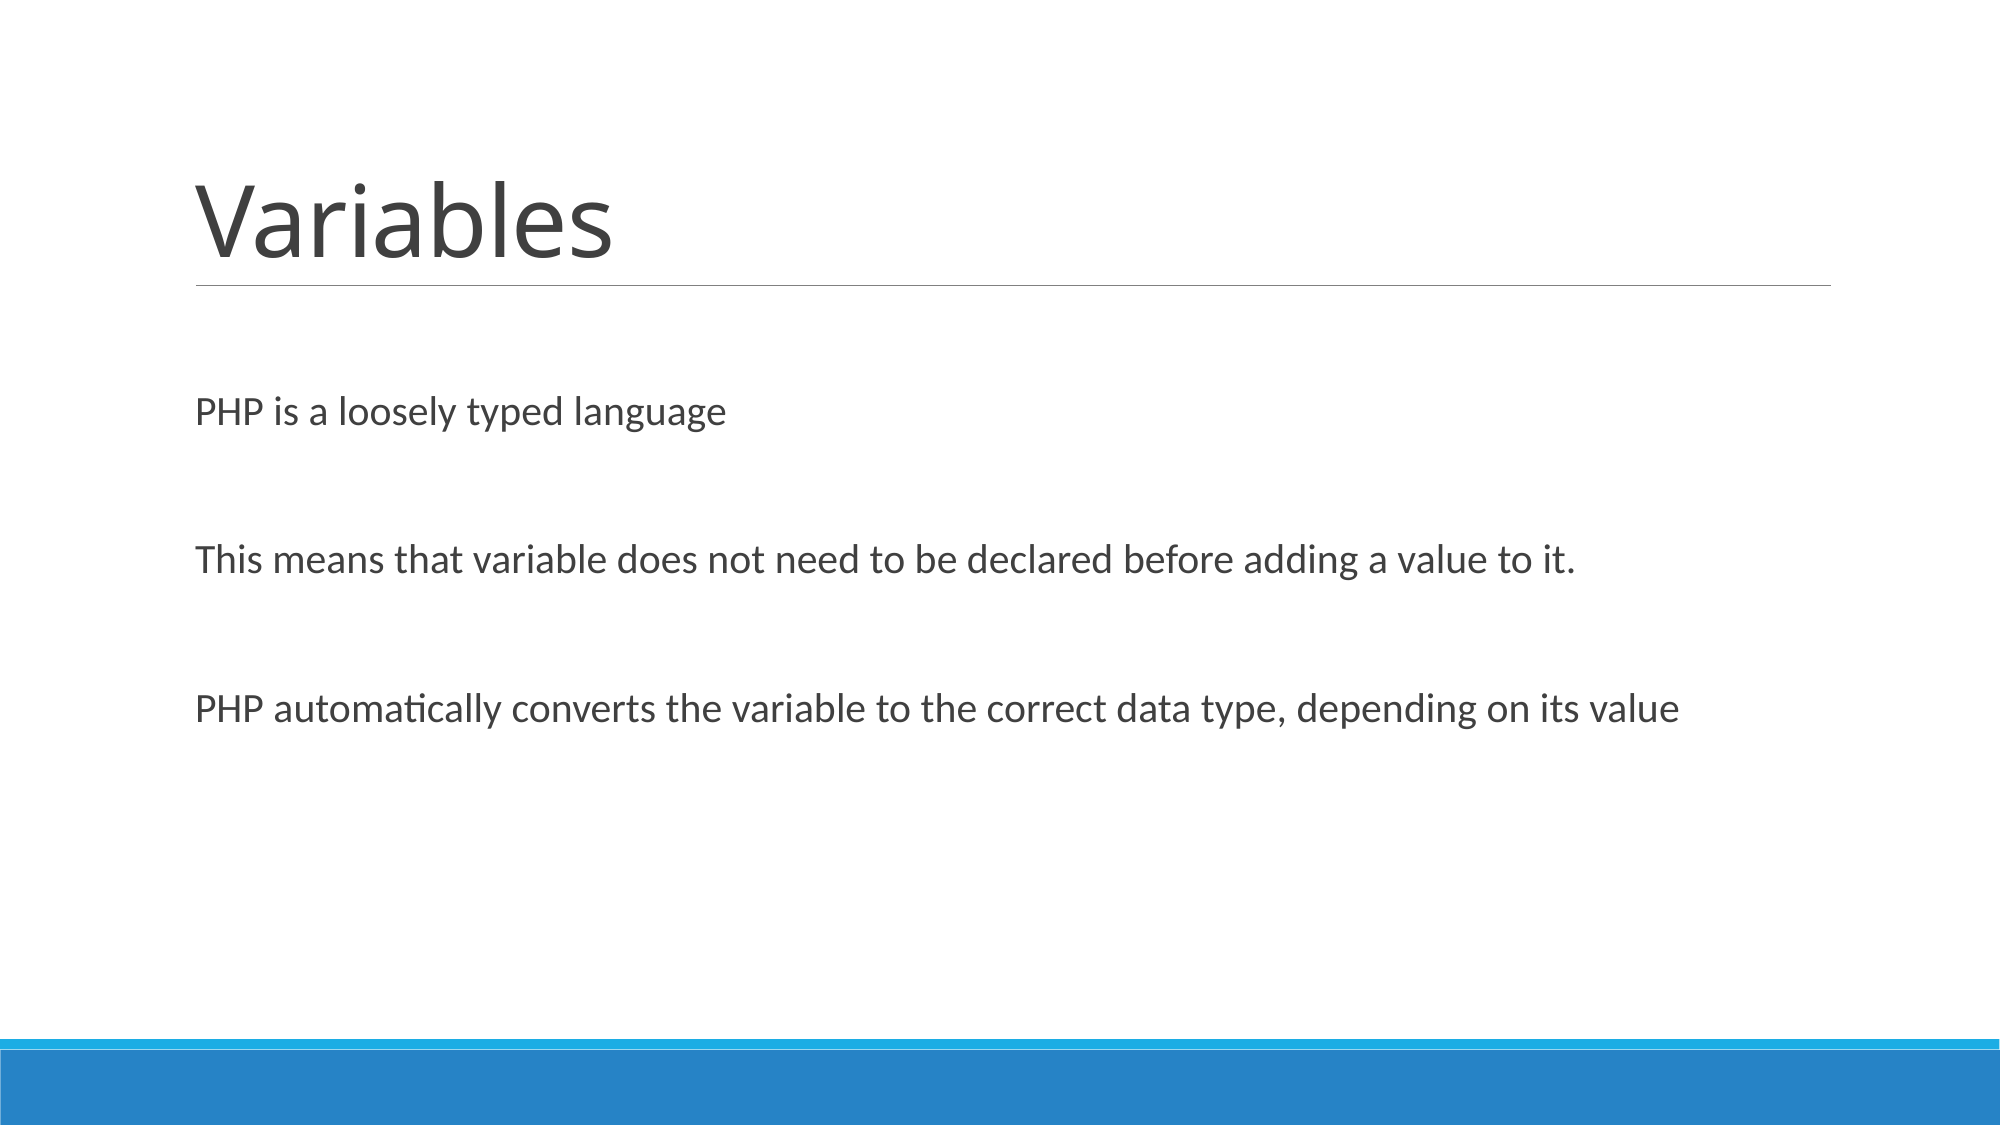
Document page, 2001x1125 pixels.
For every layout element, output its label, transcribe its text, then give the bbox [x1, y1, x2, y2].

list PHP is a loosely typed language This means that variable does not need to be declared before adding a value to it. PHP automatically converts the variable to the correct data type, depending on its value [180, 302, 1830, 963]
title Variables [180, 47, 1830, 285]
